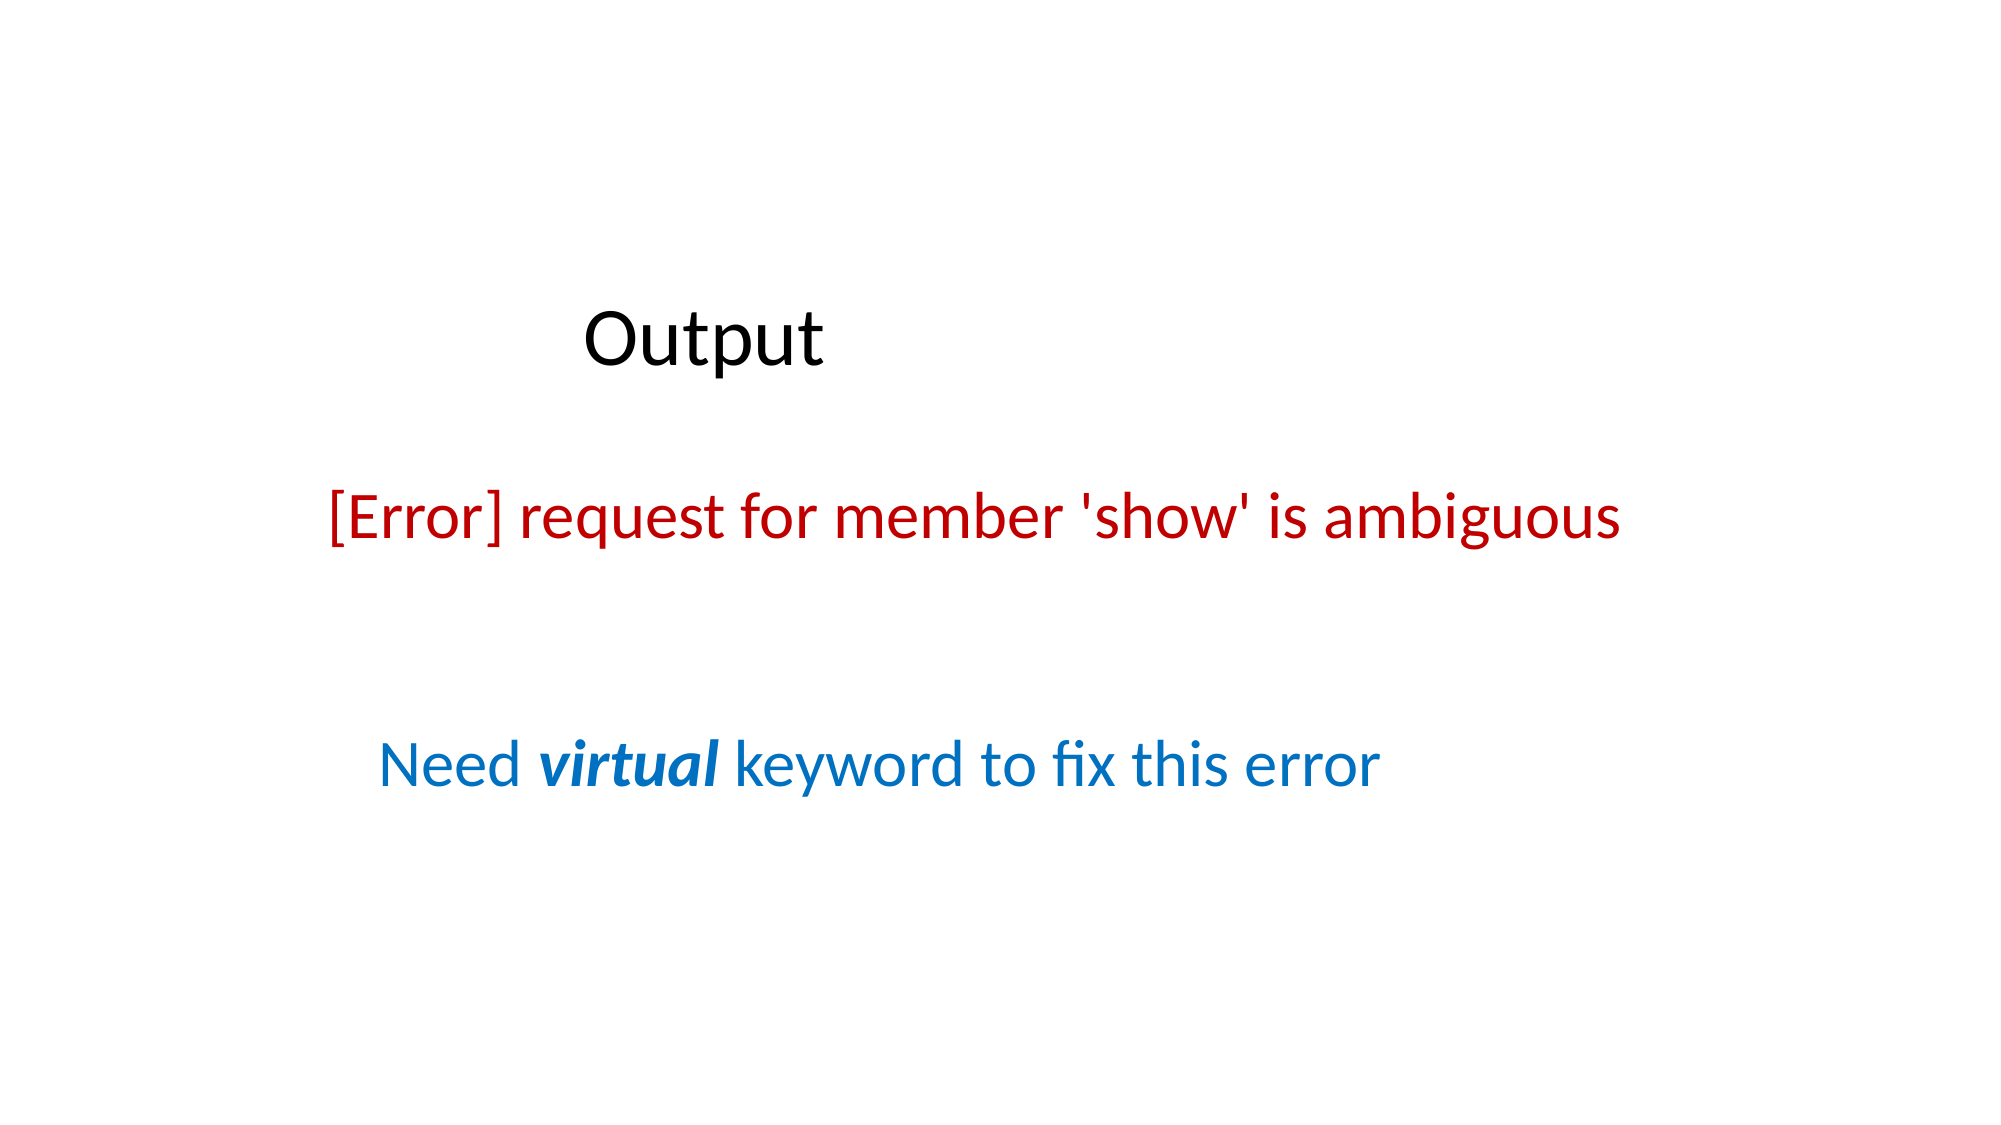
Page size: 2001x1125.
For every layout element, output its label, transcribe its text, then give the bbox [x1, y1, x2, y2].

text_box Output [568, 275, 982, 390]
text_box [Error] request for member 'show' is ambiguous [312, 463, 1650, 639]
text_box Need virtual keyword to fix this error [363, 712, 1398, 808]
